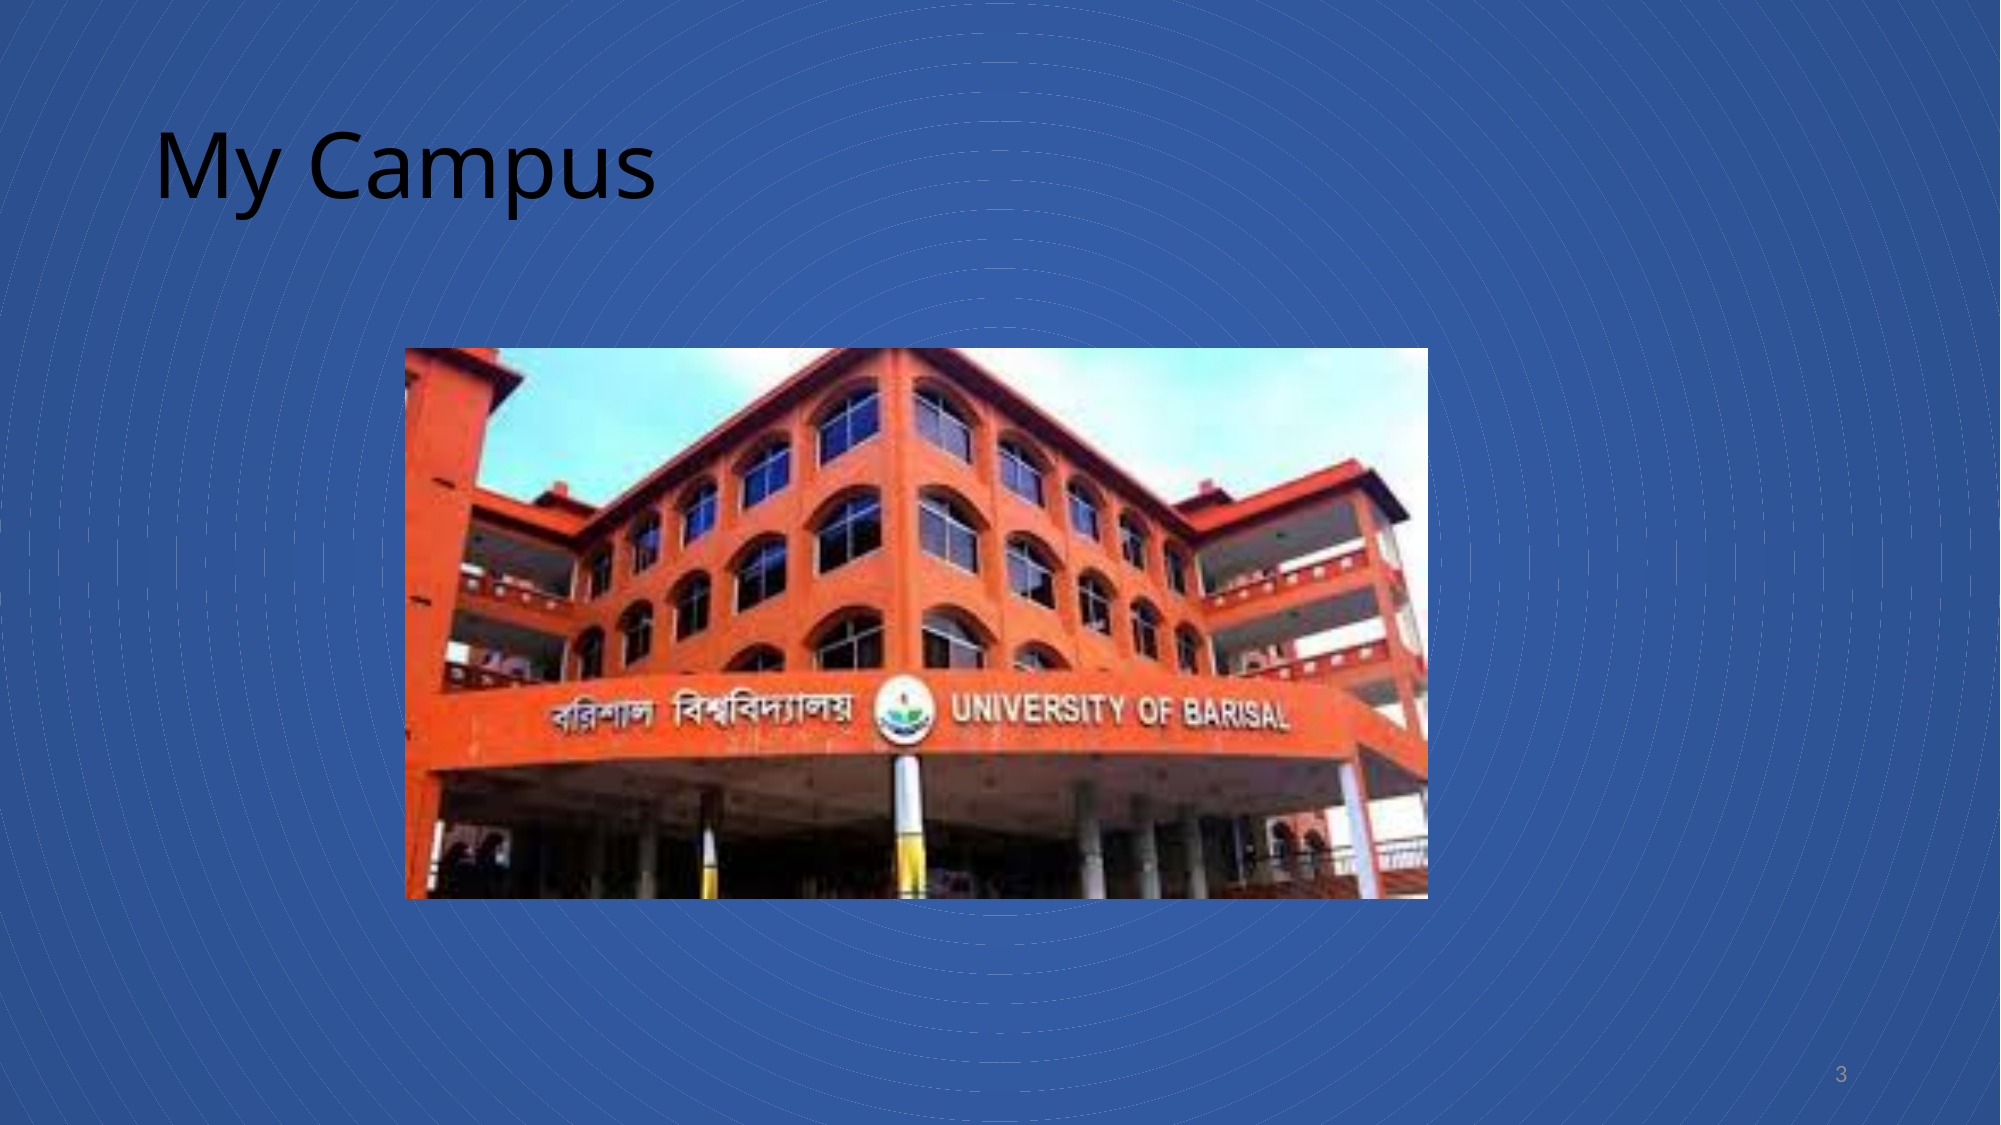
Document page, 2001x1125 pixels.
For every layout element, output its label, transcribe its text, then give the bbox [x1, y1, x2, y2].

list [405, 348, 1428, 899]
footer [662, 1042, 1338, 1103]
slide_number 3 [1412, 1042, 1863, 1103]
title My Campus [137, 59, 1863, 278]
